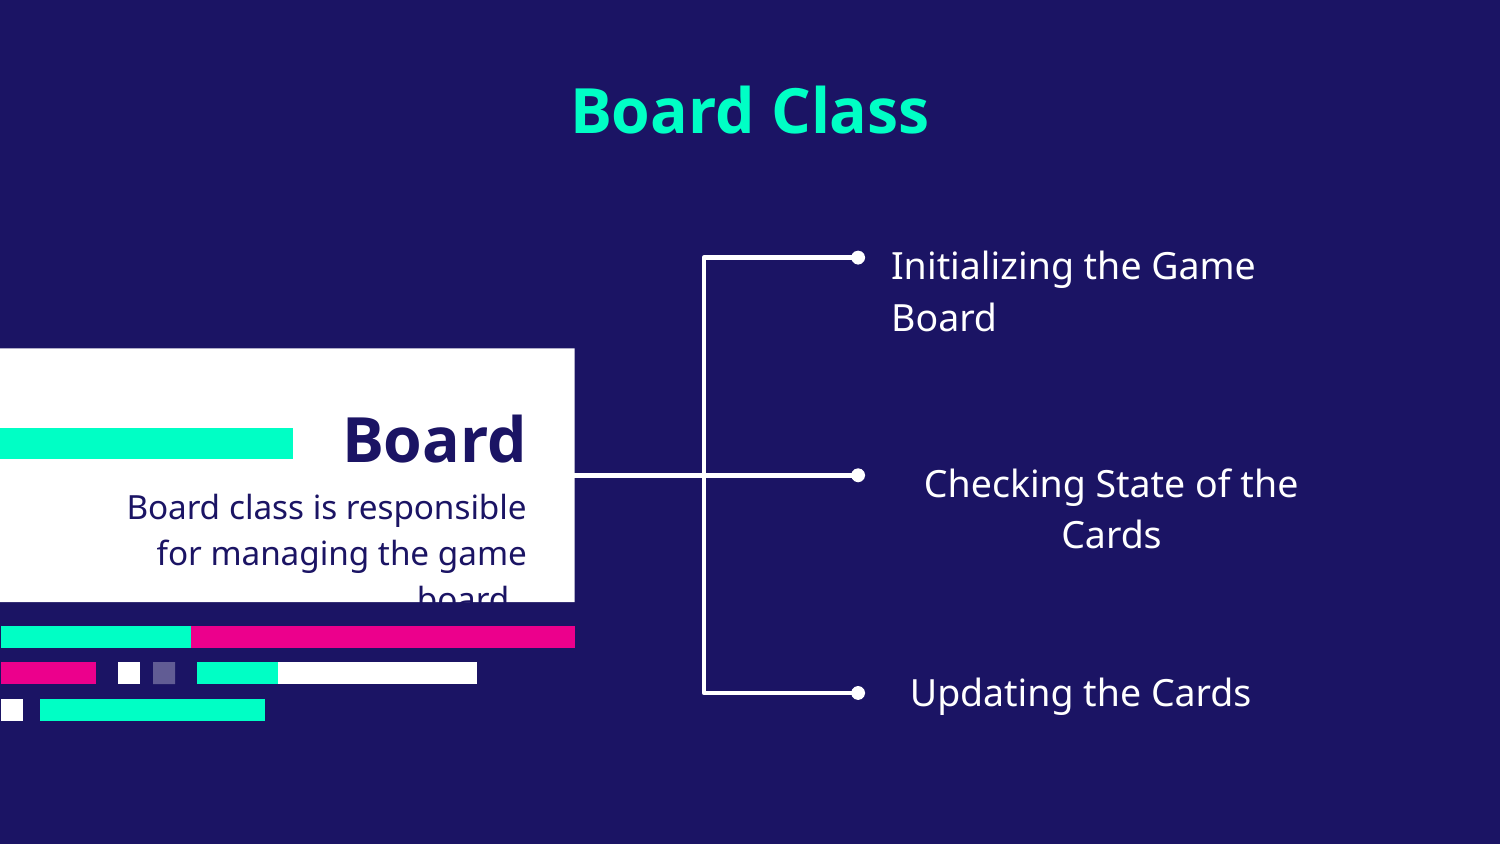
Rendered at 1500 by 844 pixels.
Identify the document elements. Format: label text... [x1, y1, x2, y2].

text_box [279, 662, 478, 685]
subtitle Board class is responsible for managing the game board. [72, 480, 543, 553]
text_box [0, 698, 23, 721]
text_box [0, 428, 142, 460]
subtitle Updating the Cards [875, 662, 1319, 708]
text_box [549, 475, 859, 694]
text_box [0, 662, 96, 685]
title Board Class [209, 56, 1291, 166]
subtitle Checking State of the Cards [863, 452, 1365, 498]
subtitle Initializing the Game Board [875, 235, 1383, 280]
text_box [0, 348, 544, 603]
title Board [142, 404, 543, 470]
text_box [192, 625, 544, 648]
text_box [118, 662, 141, 685]
text_box [40, 698, 265, 721]
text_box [549, 257, 859, 473]
text_box [196, 662, 279, 685]
text_box [0, 625, 192, 648]
text_box [153, 662, 176, 685]
